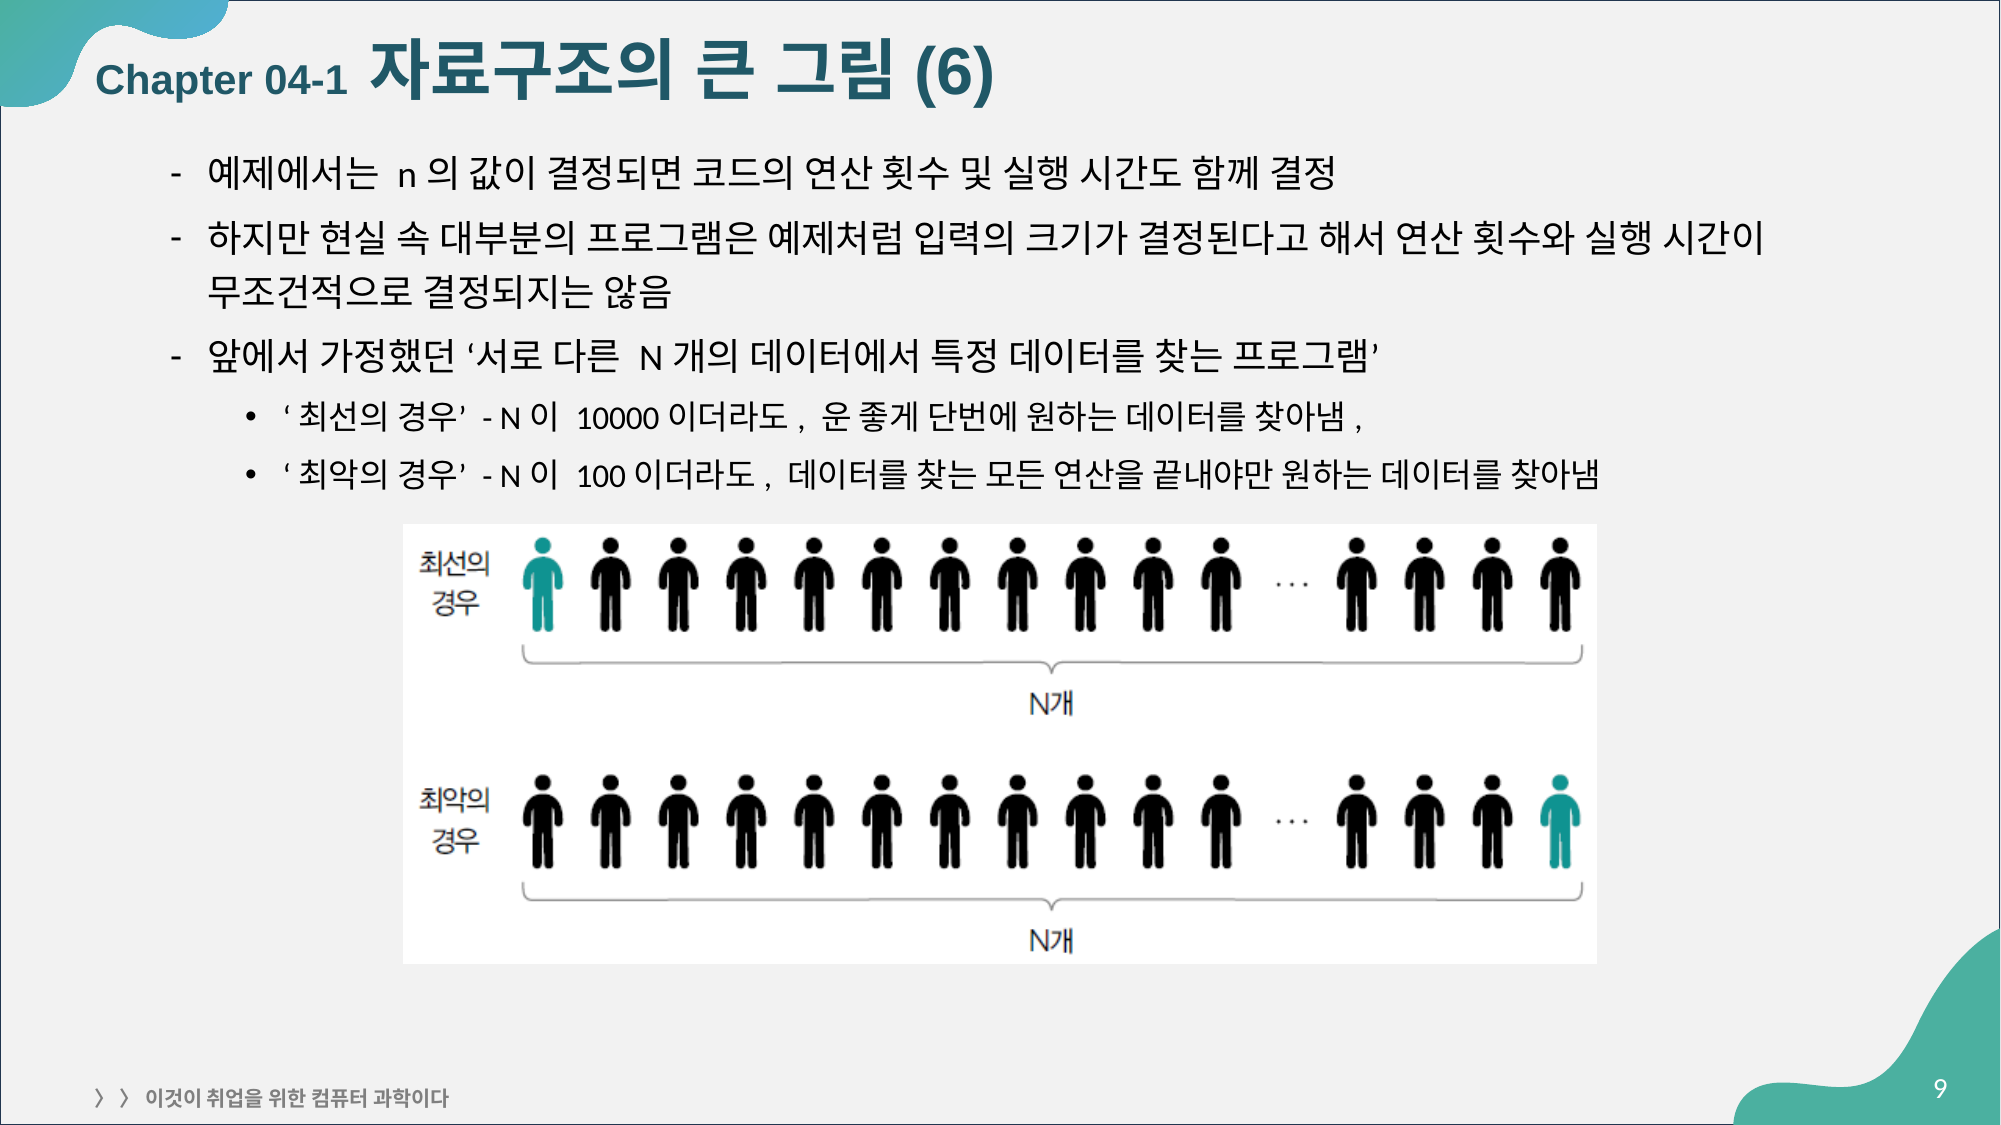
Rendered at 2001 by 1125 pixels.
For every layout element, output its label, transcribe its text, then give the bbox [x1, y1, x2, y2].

slide_number ‹#› [1917, 1061, 1984, 1122]
title Chapter 04-1 자료구조의 큰 그림(6) [79, 17, 1931, 128]
list 예제에서는 n의 값이 결정되면 코드의 연산 횟수 및 실행 시간도 함께 결정 하지만 현실 속 대부분의 프로그램은 예제처럼 입력의 크기가 결정된다고 해서 연산 횟수와 실행 시간이 무조건적으로 결정되지는 않음 앞에서 가정했던 ‘서로 다른 N개의 데이터에서 특정 데이터를 찾는 프로그램’ ‘최선의 경우’ - N이 10000이더라도, 운 좋게 단번에 원하는 데이터를 찾아냄, ‘최악의 경우’ - N이 100이더라도, 데이터를 찾는 모든 연산을 끝내야만 원하는 데이터를 찾아냄 [79, 133, 1931, 1035]
picture [403, 524, 1597, 965]
footer 〉 〉 이것이 취업을 위한 컴퓨터 과학이다 [79, 1078, 755, 1114]
